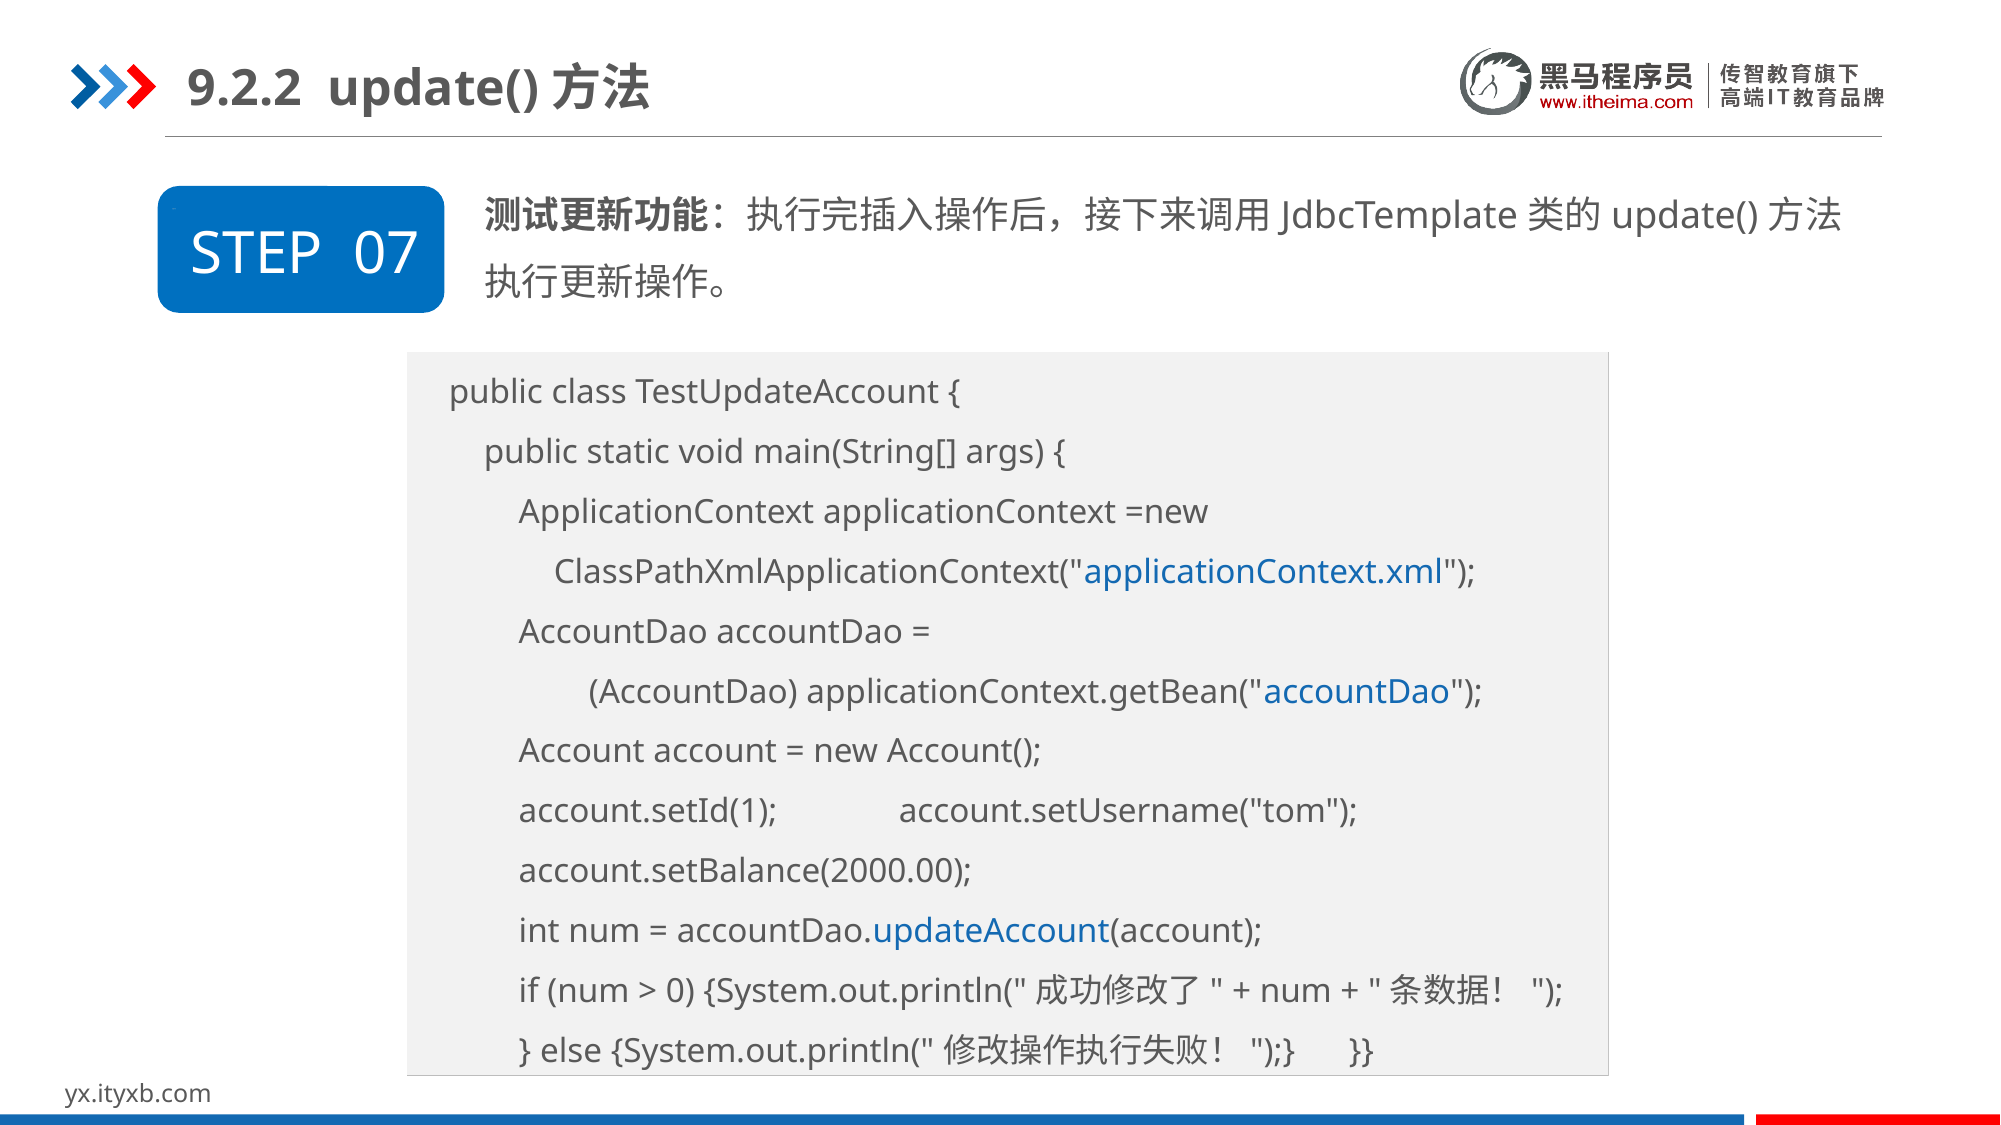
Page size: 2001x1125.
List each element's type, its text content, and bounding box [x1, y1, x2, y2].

picture [1460, 48, 1887, 115]
text_box 9.2.2 update()方法 [187, 43, 719, 127]
text_box public class TestUpdateAccount { public static void main(String[] args) { ApplicationContext applicationContext =new ClassPathXmlApplicationContext("applicationContext.xml"); AccountDao accountDao = (AccountDao) applicationContext.getBean("accountDao"); Account account = new Account(); account.setId(1); account.setUsername("tom"); account.setBalance(2000.00); int num = accountDao.updateAccount(account); if (num > 0) {System.out.println("成功修改了" + num + "条数据！"); } else {System.out.println("修改操作执行失败！");} }} [434, 343, 1615, 1077]
picture [407, 352, 1611, 1078]
text_box STEP 07 [172, 208, 439, 293]
text_box 测试更新功能：执行完插入操作后，接下来调用JdbcTemplate类的update()方法执行更新操作。 [469, 160, 1862, 311]
text_box [156, 184, 446, 314]
